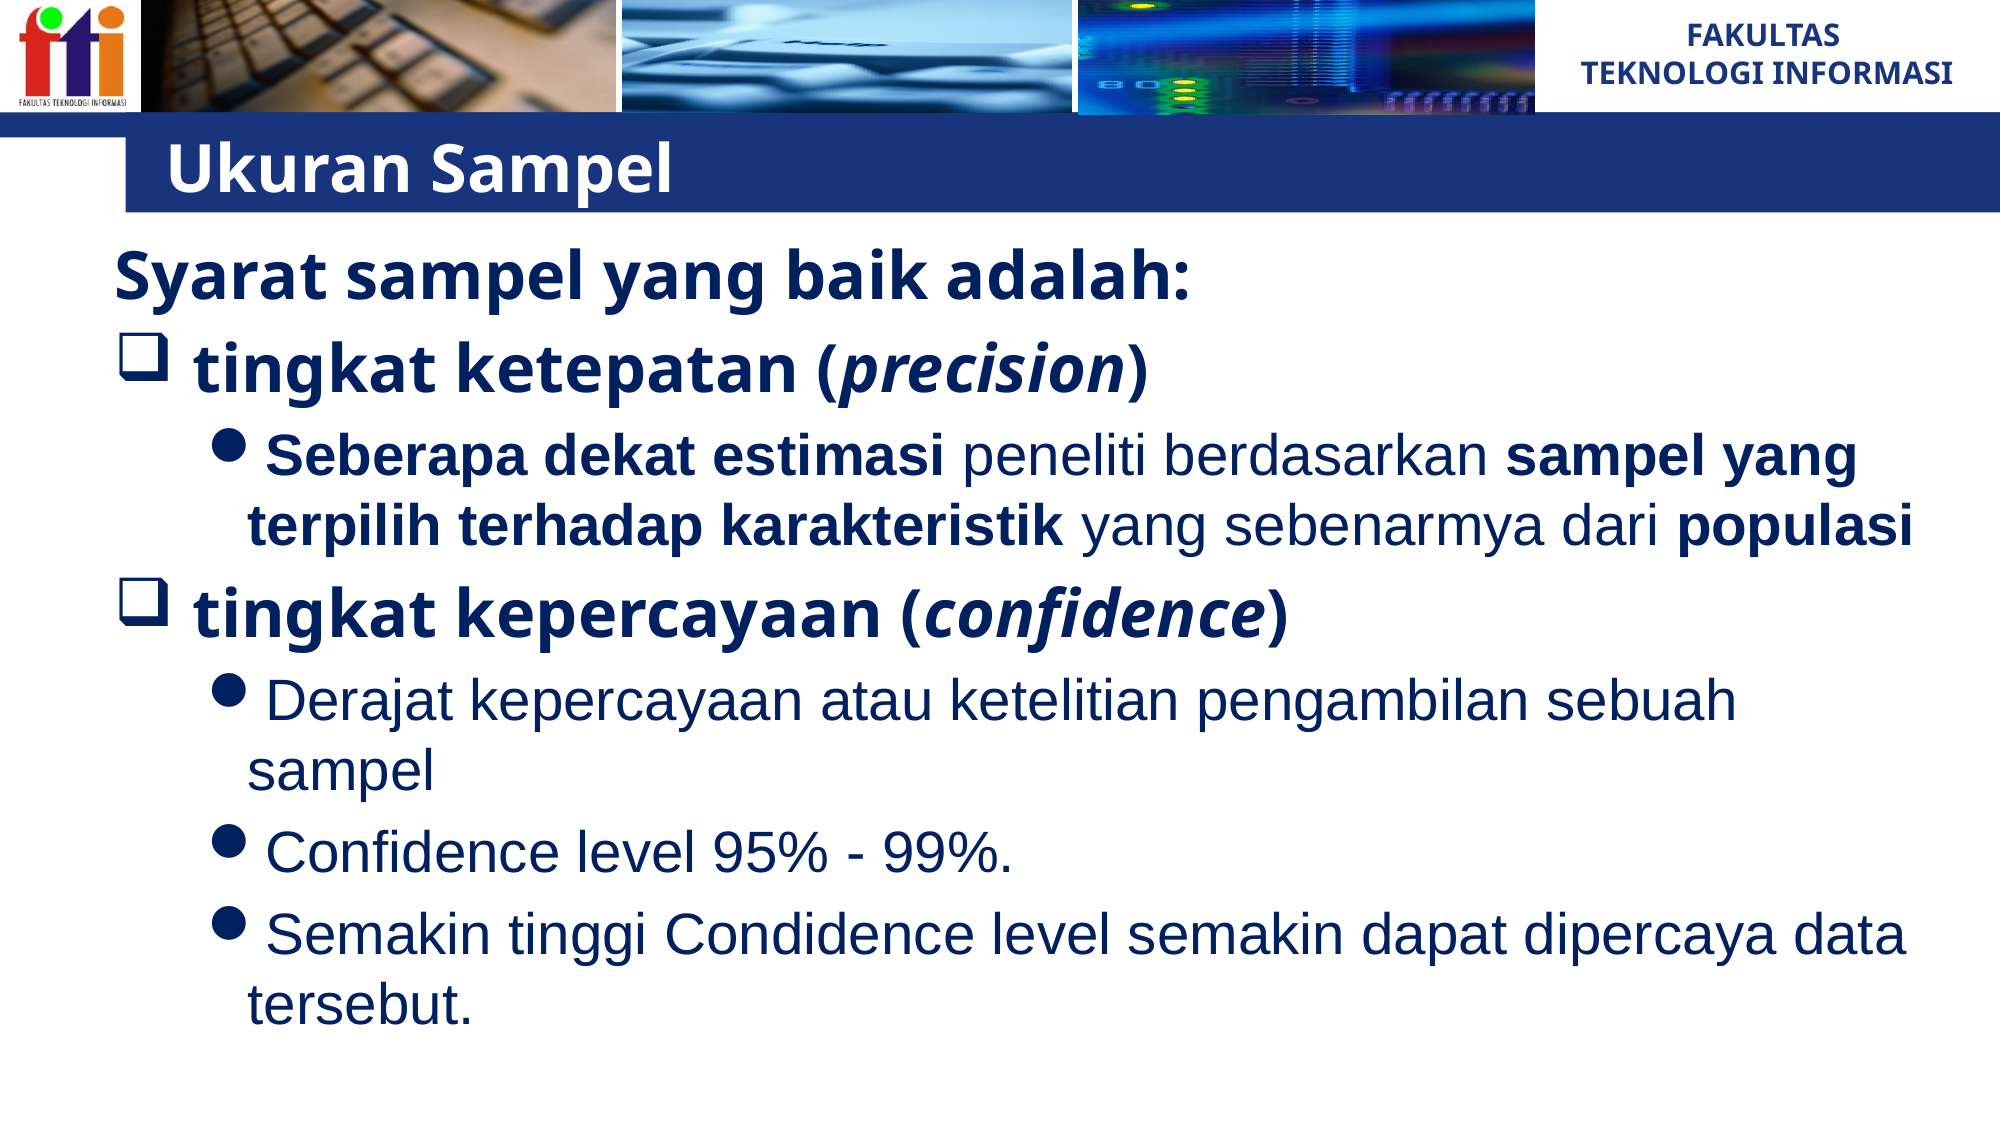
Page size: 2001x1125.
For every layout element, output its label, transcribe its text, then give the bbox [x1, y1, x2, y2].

picture [141, 0, 616, 112]
list Syarat sampel yang baik adalah: tingkat ketepatan (precision) Seberapa dekat estimasi peneliti berdasarkan sampel yang terpilih terhadap karakteristik yang sebenarmya dari populasi tingkat kepercayaan (confidence) Derajat kepercayaan atau ketelitian pengambilan sebuah sampel Confidence level 95% - 99%. Semakin tinggi Condidence level semakin dapat dipercaya data tersebut. [99, 224, 1934, 1038]
picture [1078, 0, 1535, 115]
title Ukuran Sampel [149, 119, 1934, 213]
picture [622, 0, 1072, 113]
picture [19, 6, 126, 106]
